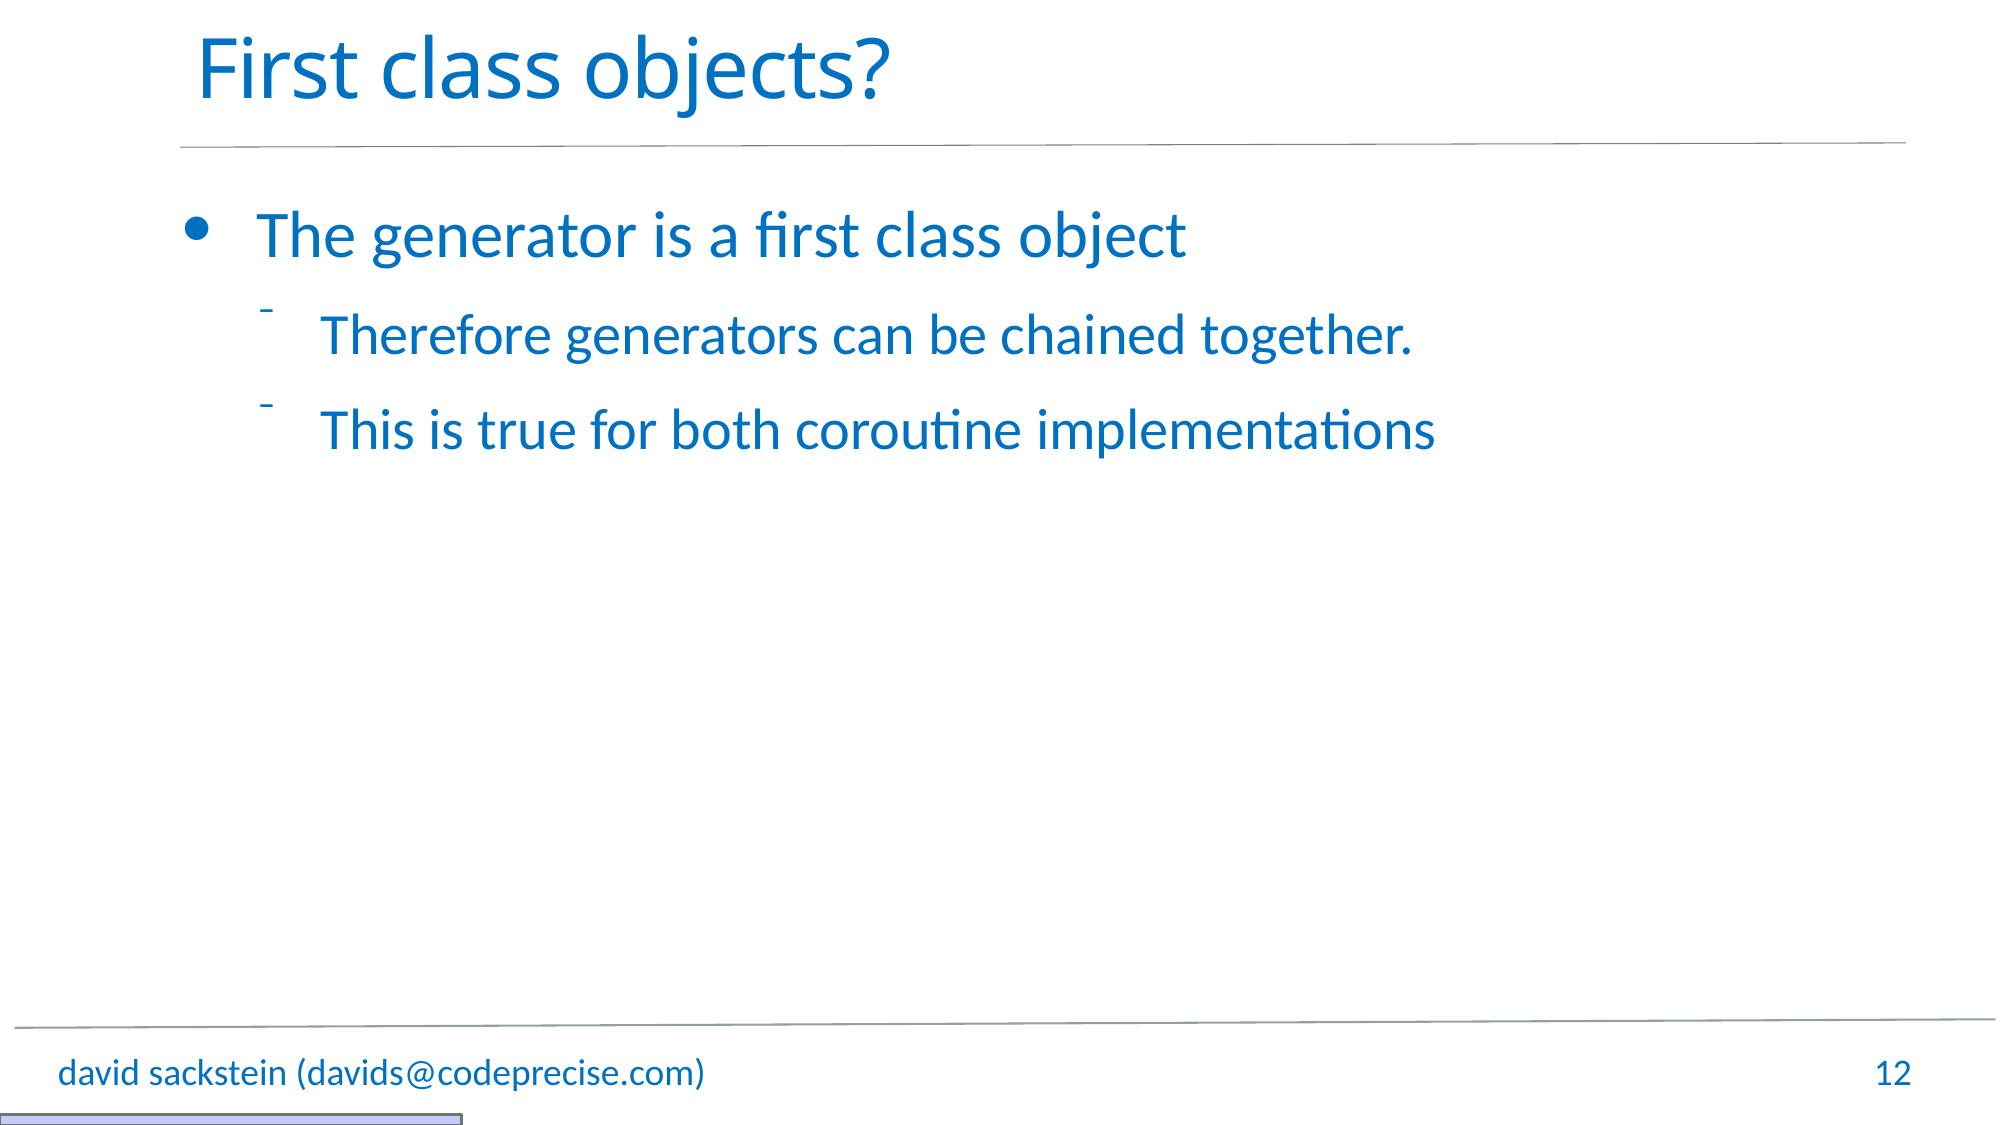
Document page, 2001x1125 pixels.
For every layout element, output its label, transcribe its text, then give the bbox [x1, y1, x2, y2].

title First class objects? [180, 33, 1830, 124]
text_box [0, 1113, 463, 1125]
list The generator is a first class object Therefore generators can be chained together. This is true for both coroutine implementations [180, 183, 1915, 1001]
